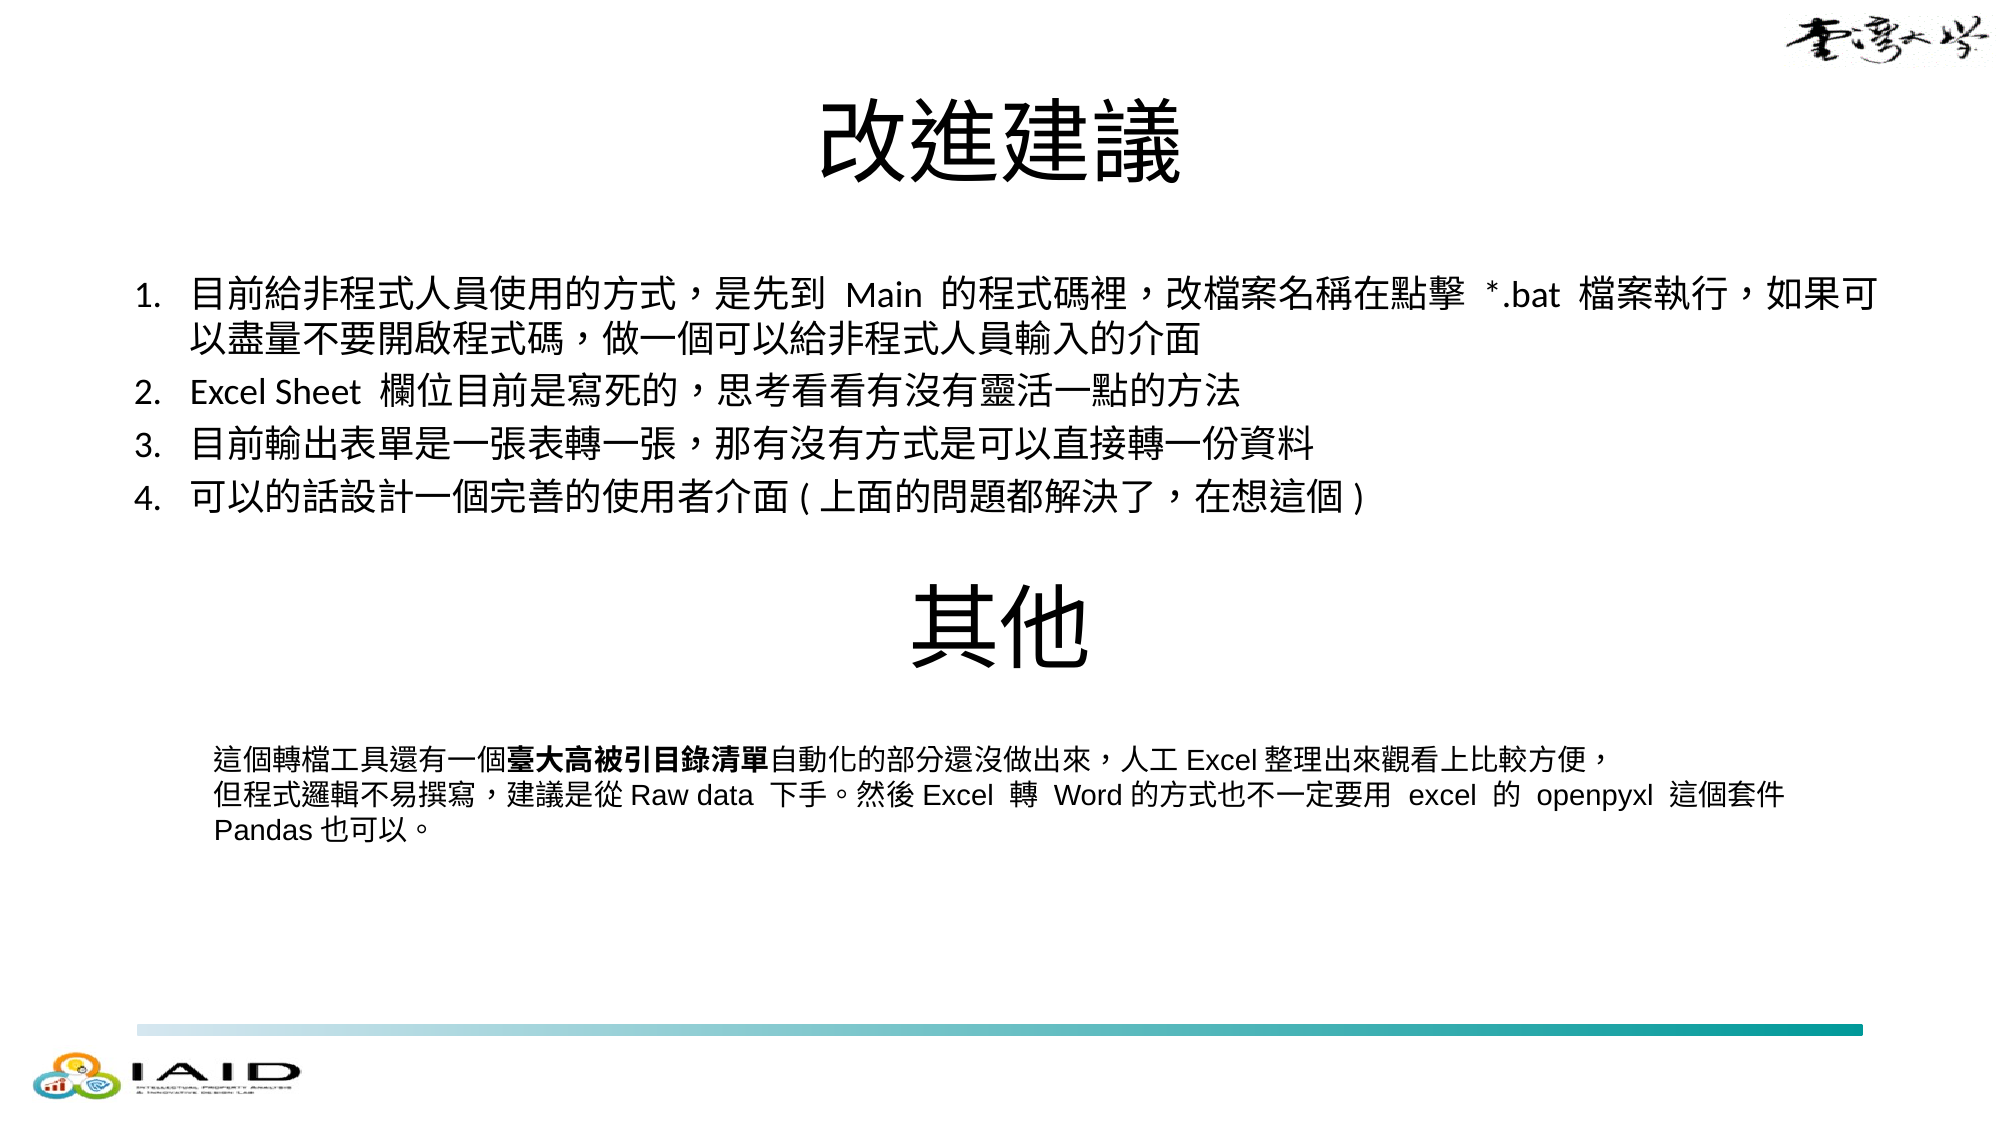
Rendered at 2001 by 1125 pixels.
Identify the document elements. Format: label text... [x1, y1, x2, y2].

text_box 這個轉檔工具還有一個臺大高被引目錄清單自動化的部分還沒做出來，人工Excel整理出來觀看上比較方便， 但程式邏輯不易撰寫，建議是從Raw data 下手。然後Excel 轉 Word的方式也不一定要用 excel 的 openpyxl 這個套件 Pandas也可以。 [199, 733, 1801, 854]
picture [1780, 6, 2000, 68]
title 改進建議 [99, 45, 1900, 233]
list 目前給非程式人員使用的方式，是先到 Main 的程式碼裡，改檔案名稱在點擊 *.bat 檔案執行，如果可以盡量不要開啟程式碼，做一個可以給非程式人員輸入的介面 Excel Sheet 欄位目前是寫死的，思考看看有沒有靈活一點的方法 目前輸出表單是一張表轉一張，那有沒有方式是可以直接轉一份資料 可以的話設計一個完善的使用者介面(上面的問題都解決了，在想這個) [99, 262, 1900, 1005]
picture [32, 1045, 305, 1103]
text_box 其他 [893, 562, 1107, 688]
